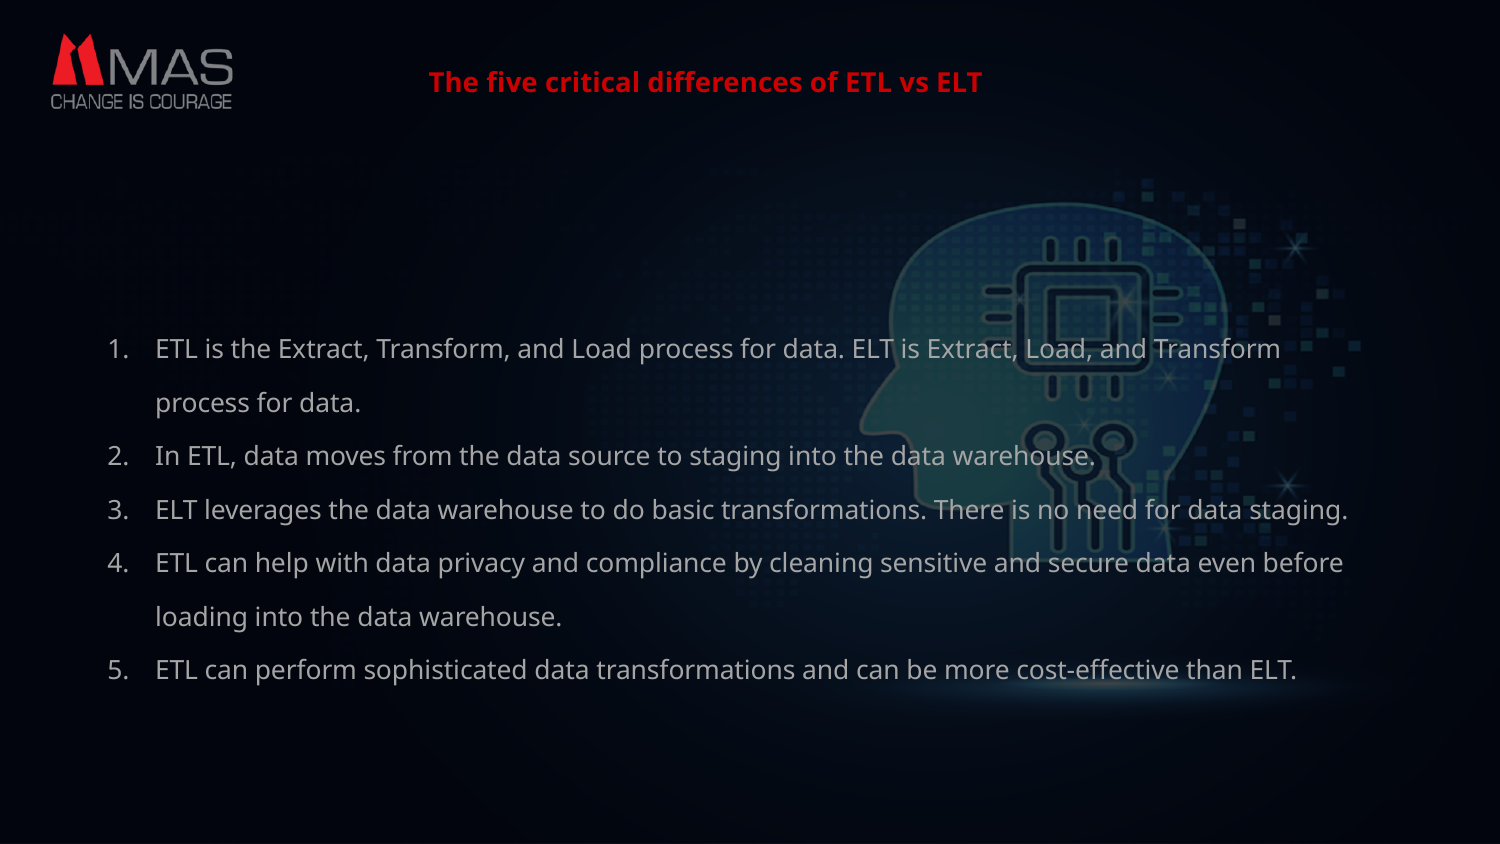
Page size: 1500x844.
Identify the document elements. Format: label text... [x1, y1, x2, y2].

title The five critical differences of ETL vs ELT [366, 44, 1449, 107]
picture [0, 0, 1500, 844]
list ETL is the Extract, Transform, and Load process for data. ELT is Extract, Load, and Transform process for data. In ETL, data moves from the data source to staging into the data warehouse. ELT leverages the data warehouse to do basic transformations. There is no need for data staging. ETL can help with data privacy and compliance by cleaning sensitive and secure data even before loading into the data warehouse. ETL can perform sophisticated data transformations and can be more cost-effective than ELT. [75, 281, 1375, 732]
